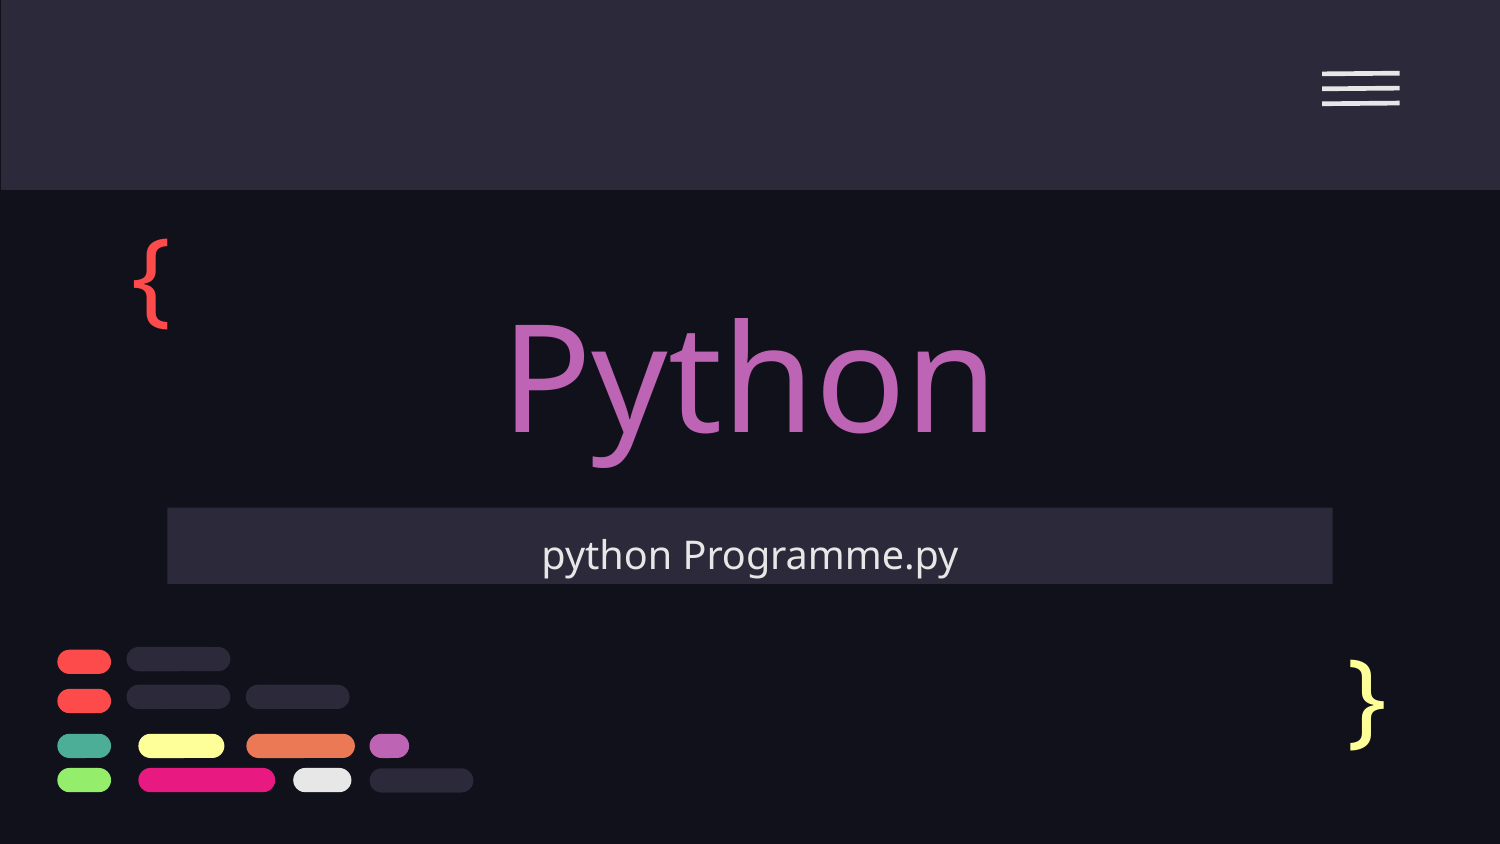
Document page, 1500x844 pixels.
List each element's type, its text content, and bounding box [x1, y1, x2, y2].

title Python [167, 219, 1333, 478]
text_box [57, 646, 474, 793]
text_box } [1332, 630, 1418, 756]
text_box { [116, 193, 233, 337]
subtitle python Programme.py [167, 507, 1333, 584]
